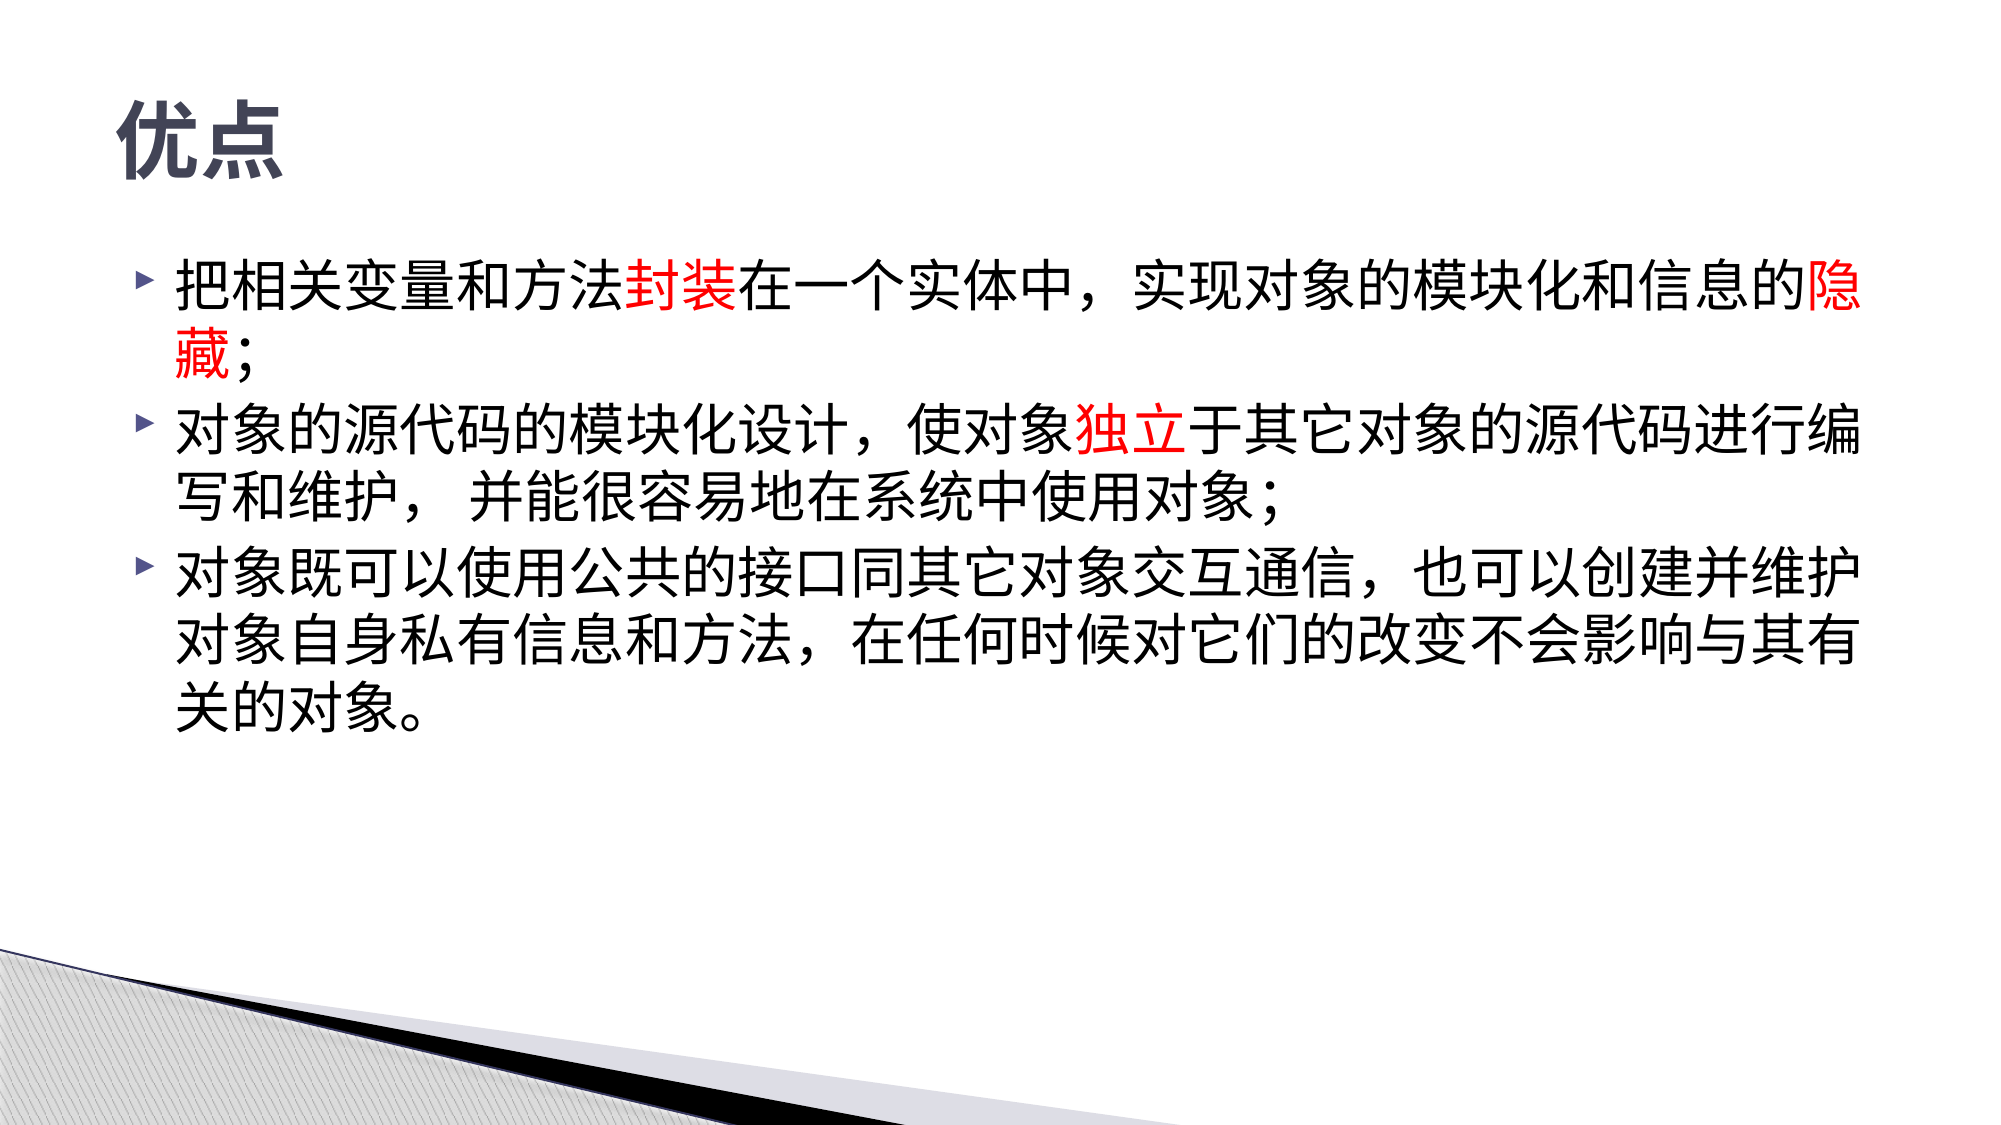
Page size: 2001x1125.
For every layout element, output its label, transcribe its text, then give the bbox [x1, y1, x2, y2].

list 把相关变量和方法封装在一个实体中，实现对象的模块化和信息的隐藏； 对象的源代码的模块化设计，使对象独立于其它对象的源代码进行编写和维护， 并能很容易地在系统中使用对象； 对象既可以使用公共的接口同其它对象交互通信，也可以创建并维护对象自身私有信息和方法，在任何时候对它们的改变不会影响与其有关的对象。 [99, 243, 1900, 986]
title 优点 [99, 45, 1900, 233]
